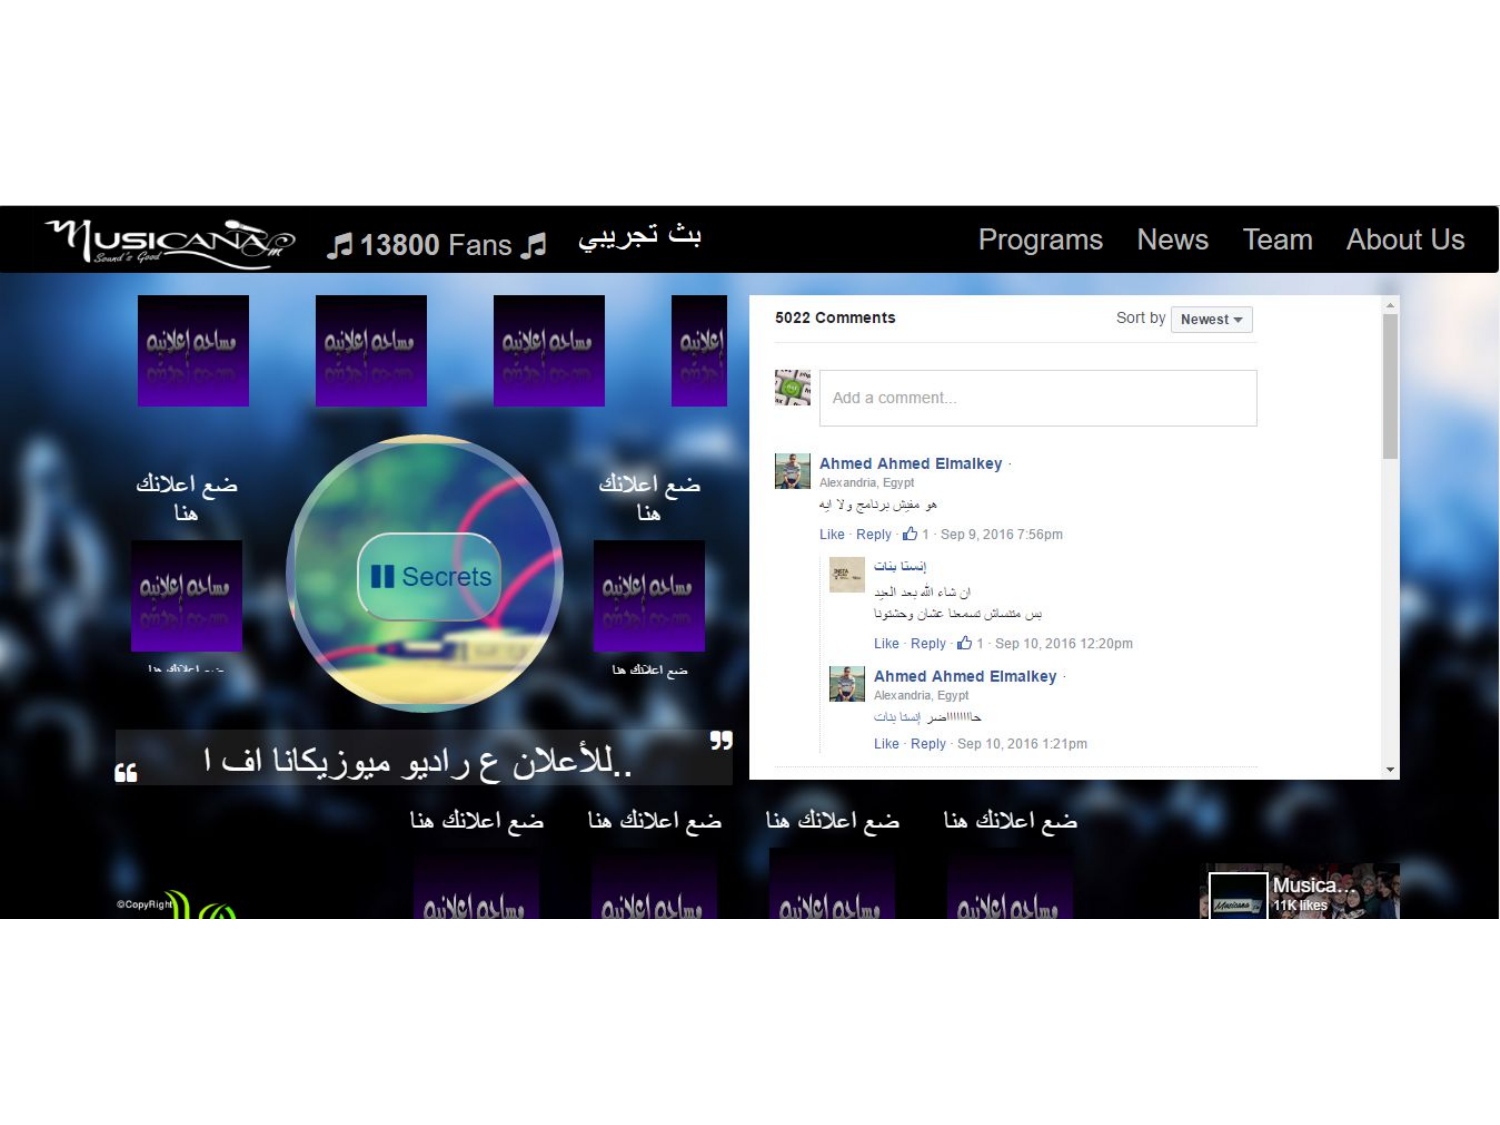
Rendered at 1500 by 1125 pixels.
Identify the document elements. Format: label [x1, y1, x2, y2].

picture [0, 205, 1500, 919]
